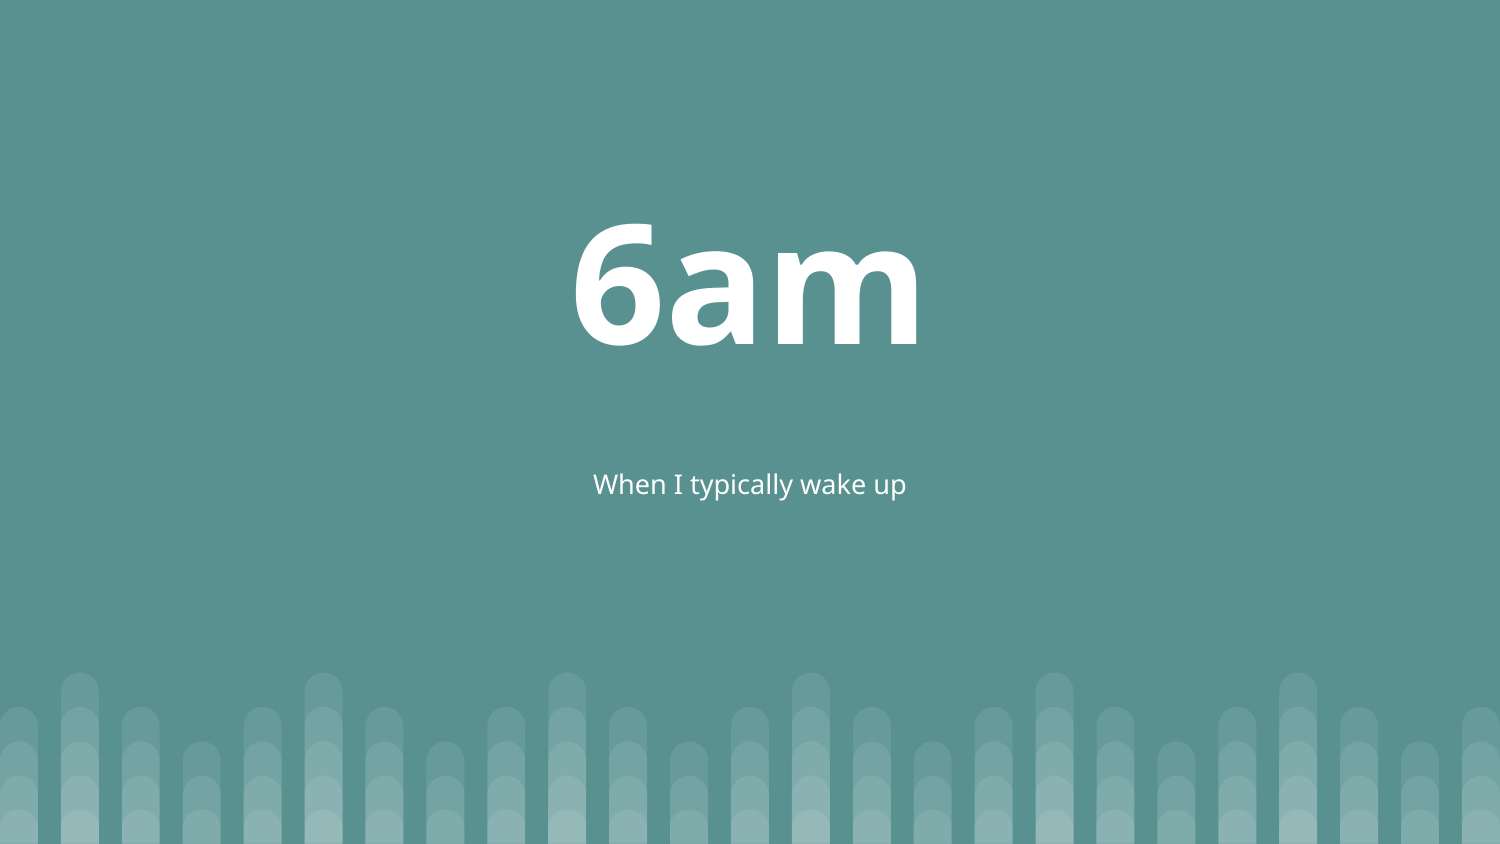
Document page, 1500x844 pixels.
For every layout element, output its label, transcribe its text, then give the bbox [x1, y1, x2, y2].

list When I typically wake up [227, 444, 1273, 628]
title 6am [227, 126, 1273, 433]
